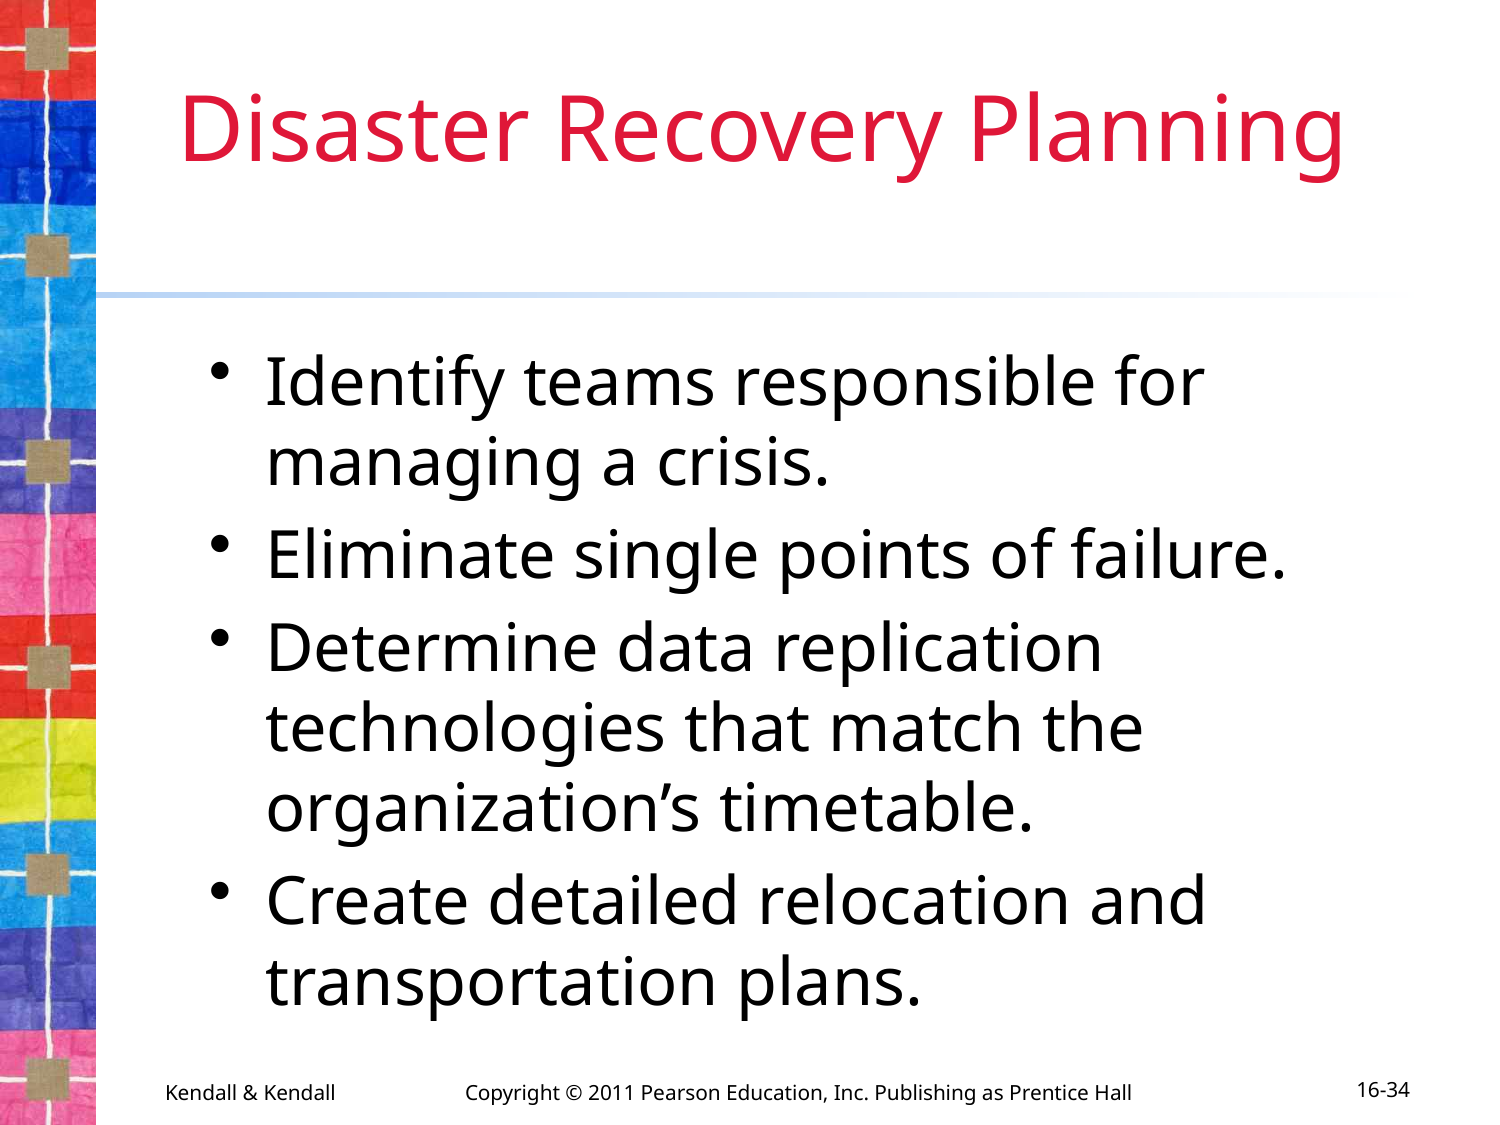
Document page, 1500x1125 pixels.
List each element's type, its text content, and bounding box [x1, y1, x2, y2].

picture [0, 0, 96, 1125]
slide_number 16-34 [1112, 1037, 1426, 1113]
list Identify teams responsible for managing a crisis. Eliminate single points of failure. Determine data replication technologies that match the organization’s timetable. Create detailed relocation and transportation plans. [193, 330, 1470, 1007]
title Disaster Recovery Planning [162, 62, 1455, 251]
slide_number Kendall & Kendall Copyright © 2011 Pearson Education, Inc. Publishing as Prentice Hall [149, 1037, 1112, 1113]
